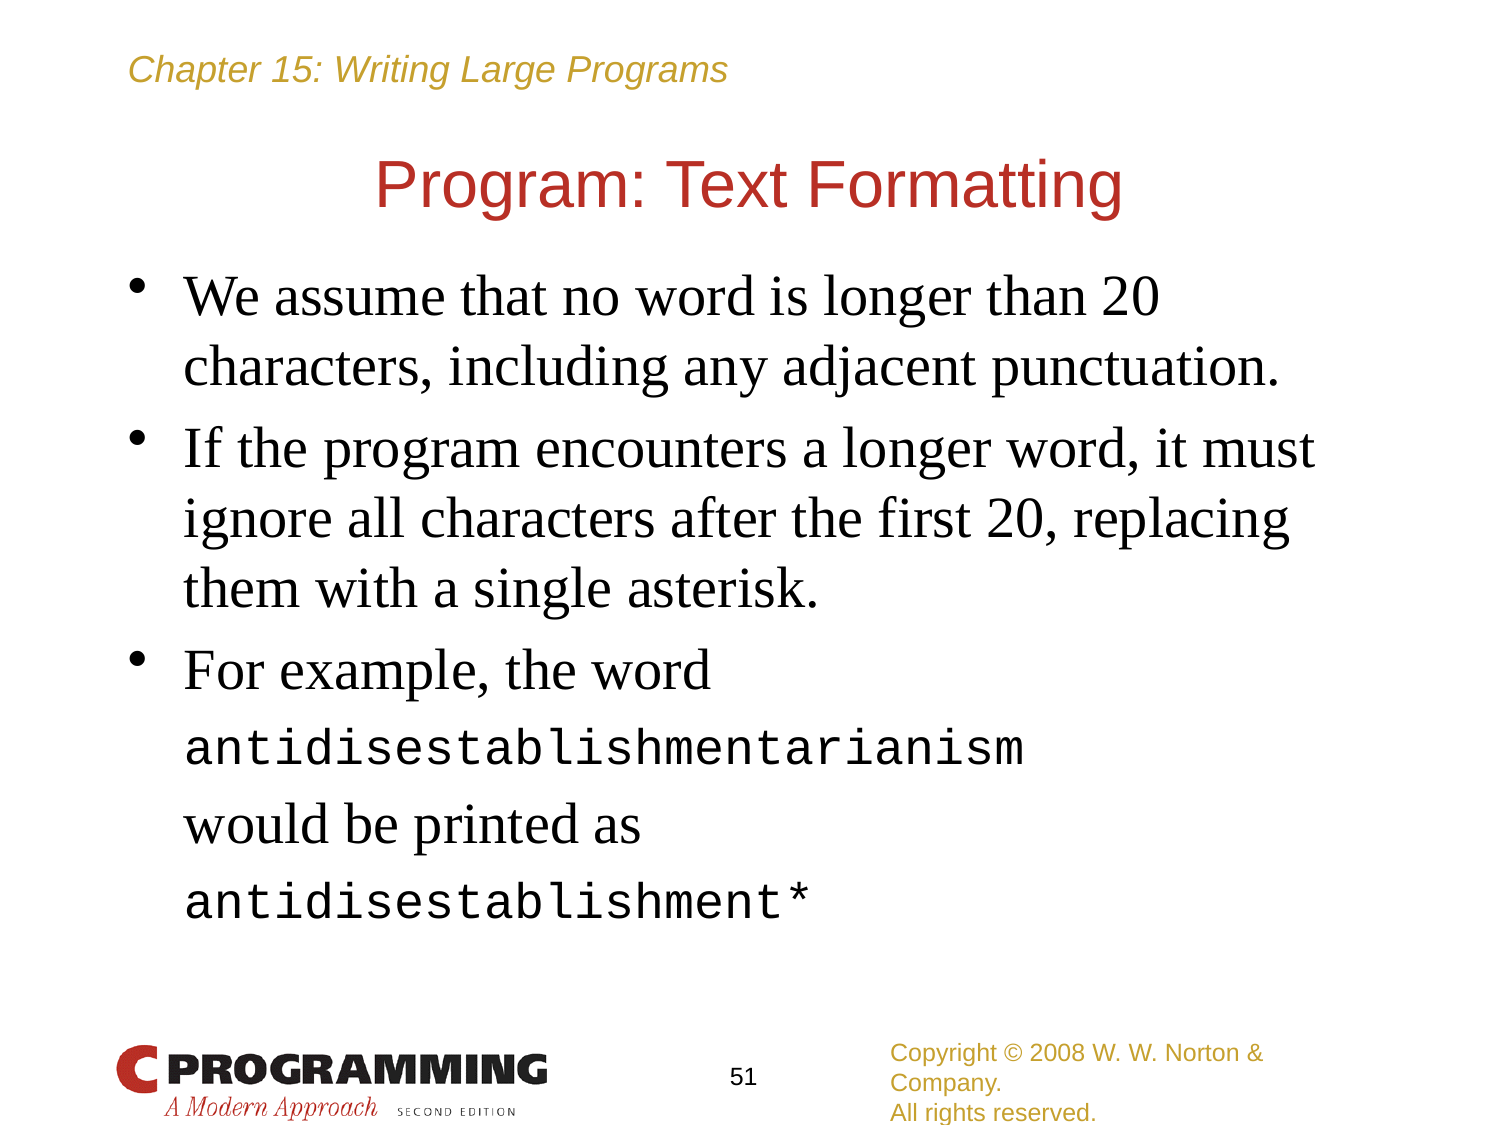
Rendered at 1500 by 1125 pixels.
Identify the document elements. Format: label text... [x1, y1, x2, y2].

slide_number 51 [687, 1049, 801, 1101]
title Program: Text Formatting [112, 125, 1388, 238]
list We assume that no word is longer than 20 characters, including any adjacent punctuation. If the program encounters a longer word, it must ignore all characters after the first 20, replacing them with a single asterisk. For example, the word antidisestablishmentarianism would be printed as antidisestablishment* [112, 249, 1388, 1038]
picture [112, 1041, 550, 1123]
footer Copyright © 2008 W. W. Norton & Company. All rights reserved. [874, 1043, 1388, 1119]
